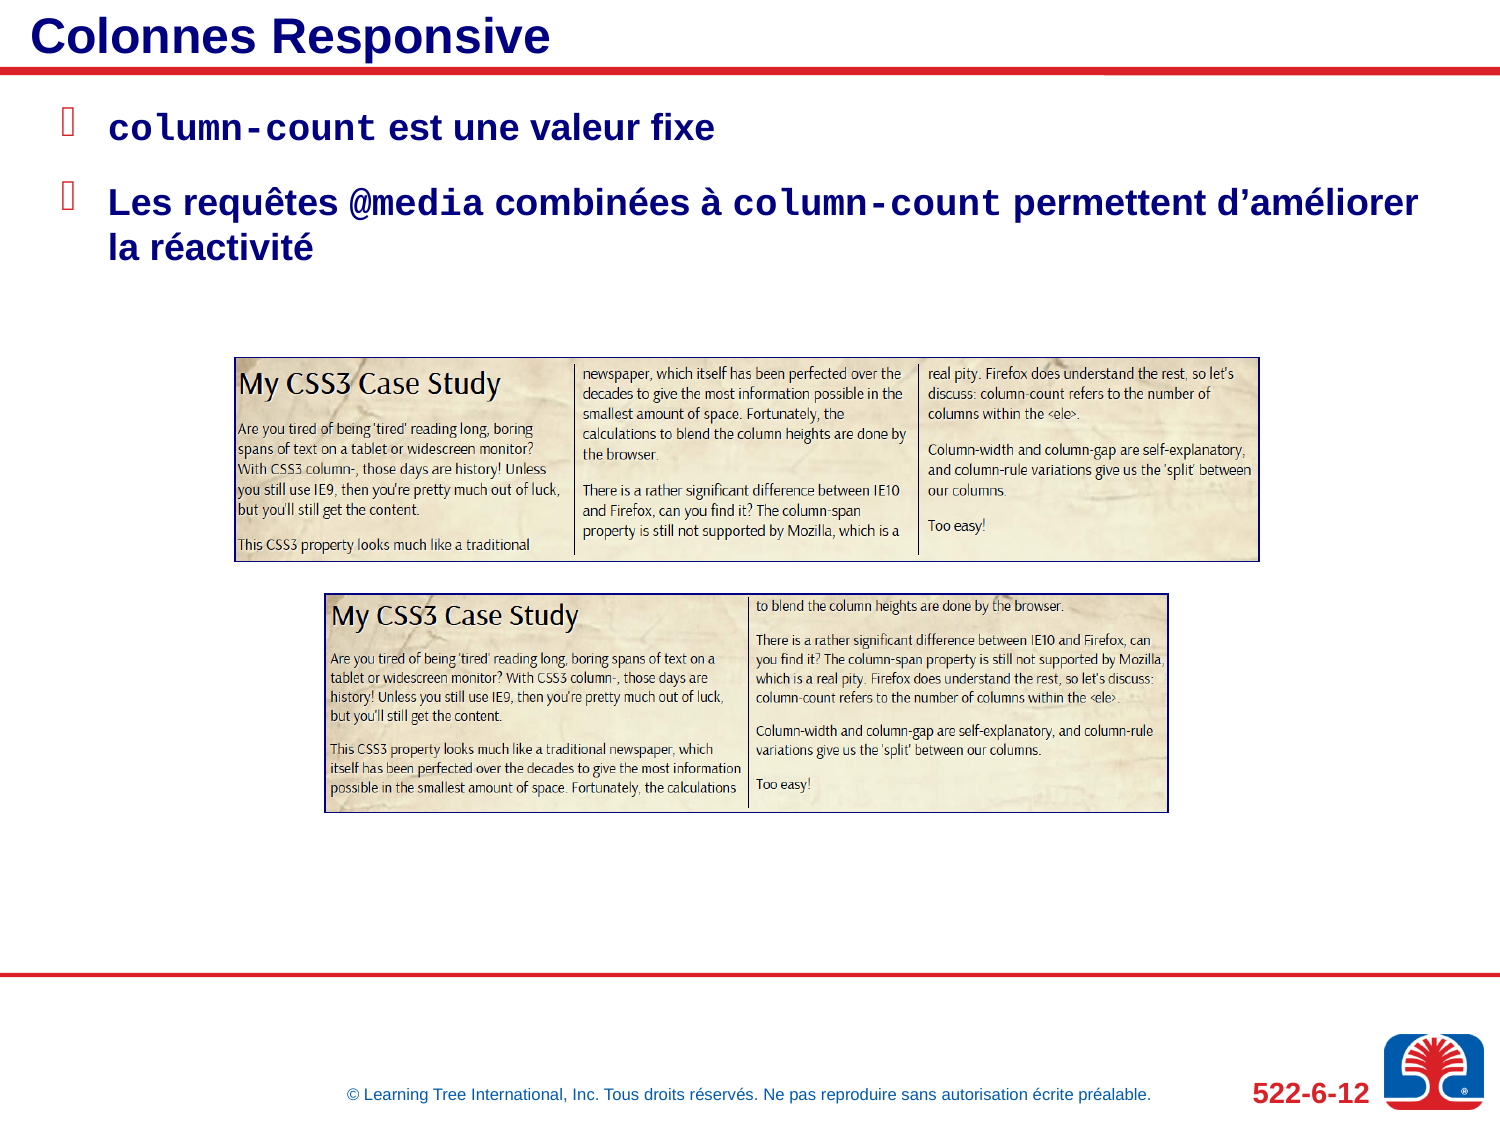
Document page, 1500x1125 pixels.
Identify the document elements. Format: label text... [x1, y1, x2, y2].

title Colonnes Responsive [0, 0, 1500, 67]
list column-count est une valeur fixe Les requêtes @media combinées à column-count permettent d’améliorer la réactivité [45, 95, 1457, 277]
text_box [235, 357, 1259, 812]
picture [1384, 1034, 1484, 1110]
